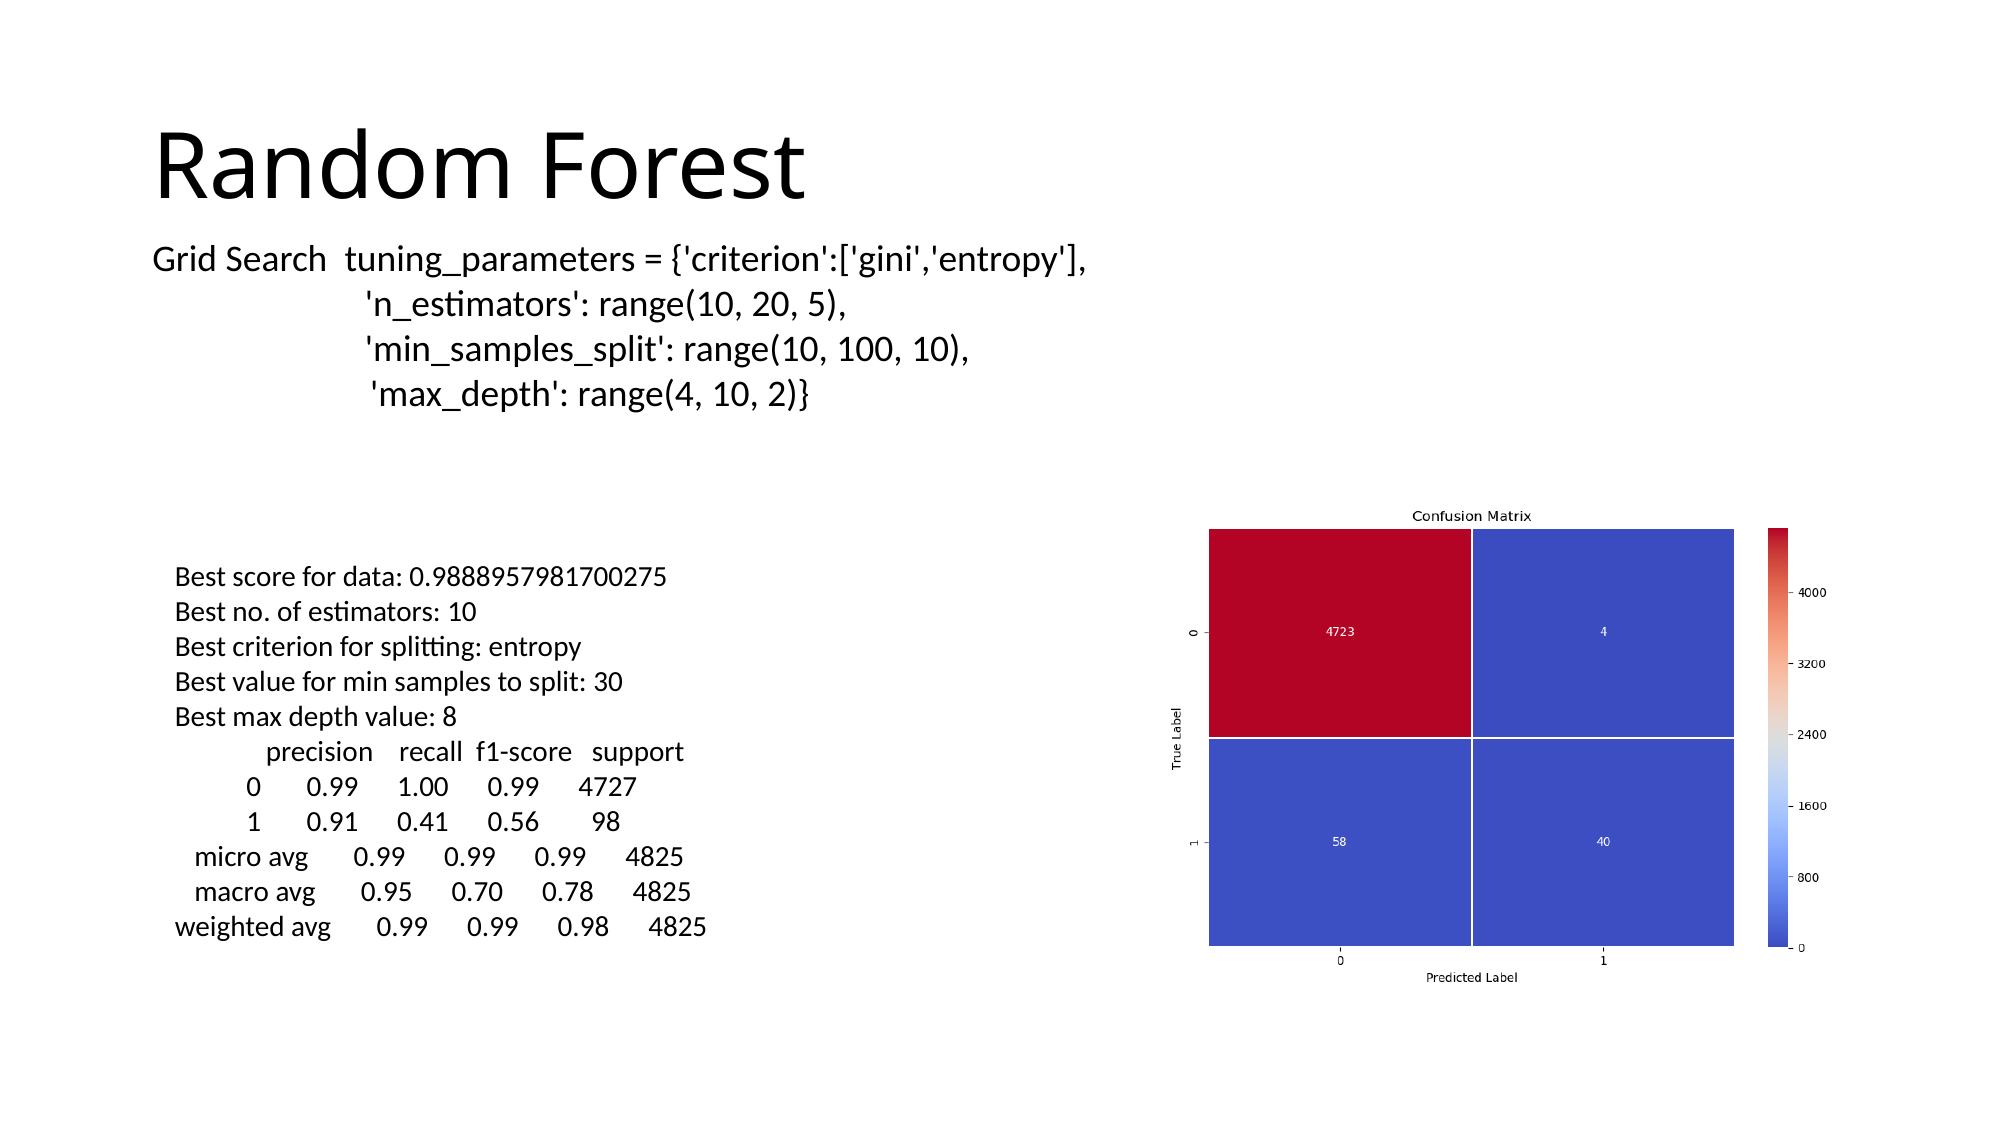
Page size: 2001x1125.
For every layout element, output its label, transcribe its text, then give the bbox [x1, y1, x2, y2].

text_box Best score for data: 0.9888957981700275 Best no. of estimators: 10 Best criterion for splitting: entropy Best value for min samples to split: 30 Best max depth value: 8 precision recall f1-score support 0 0.99 1.00 0.99 4727 1 0.91 0.41 0.56 98 micro avg 0.99 0.99 0.99 4825 macro avg 0.95 0.70 0.78 4825 weighted avg 0.99 0.99 0.98 4825 [160, 550, 1102, 950]
title Random Forest [137, 59, 1863, 227]
text_box Grid Search tuning_parameters = {'criterion':['gini','entropy'], 'n_estimators': range(10, 20, 5), 'min_samples_split': range(10, 100, 10), 'max_depth': range(4, 10, 2)} [137, 227, 1876, 422]
picture [1102, 462, 1951, 1007]
